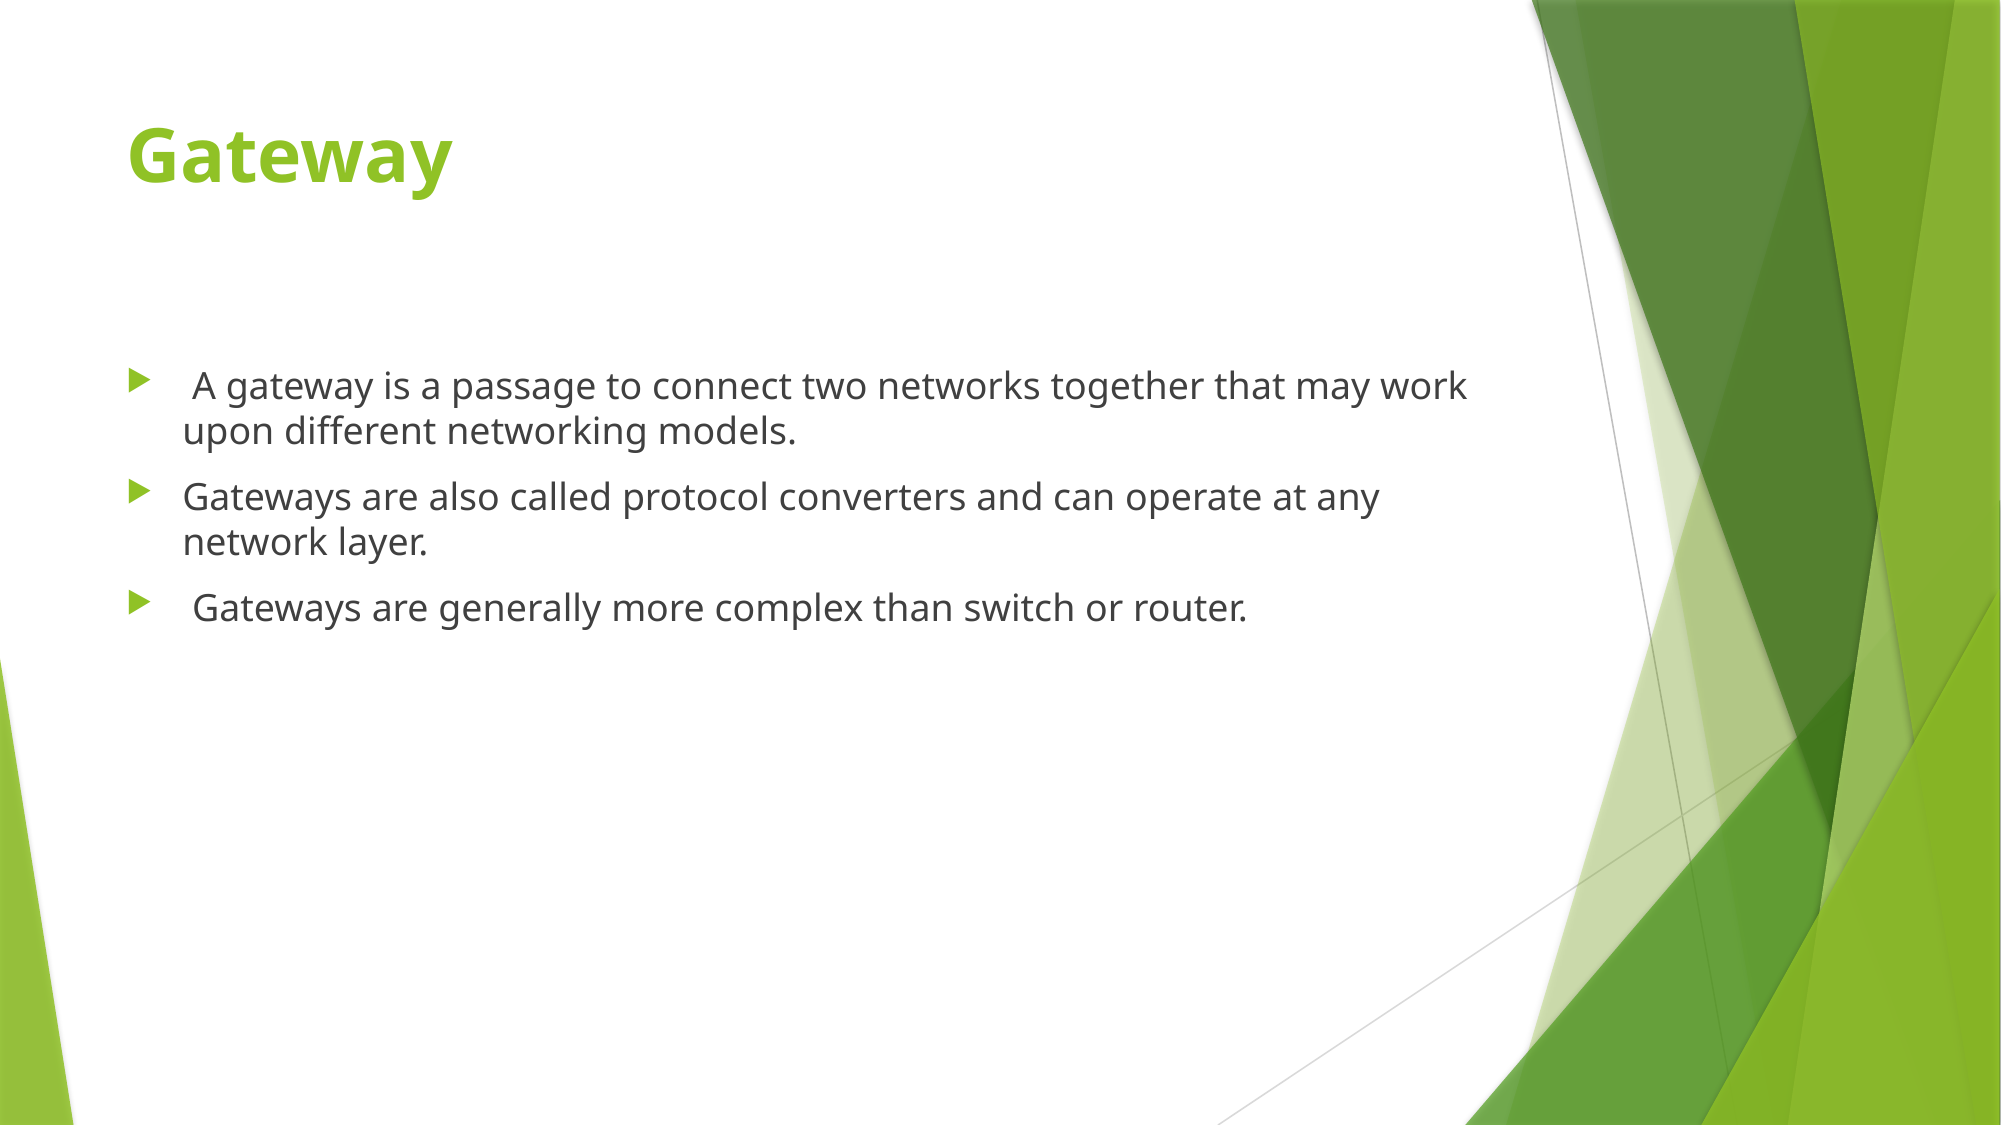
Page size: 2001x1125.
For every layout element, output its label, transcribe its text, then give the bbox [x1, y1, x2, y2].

title Gateway [111, 99, 1522, 317]
list A gateway is a passage to connect two networks together that may work upon different networking models. Gateways are also called protocol converters and can operate at any network layer. Gateways are generally more complex than switch or router. [111, 354, 1522, 992]
